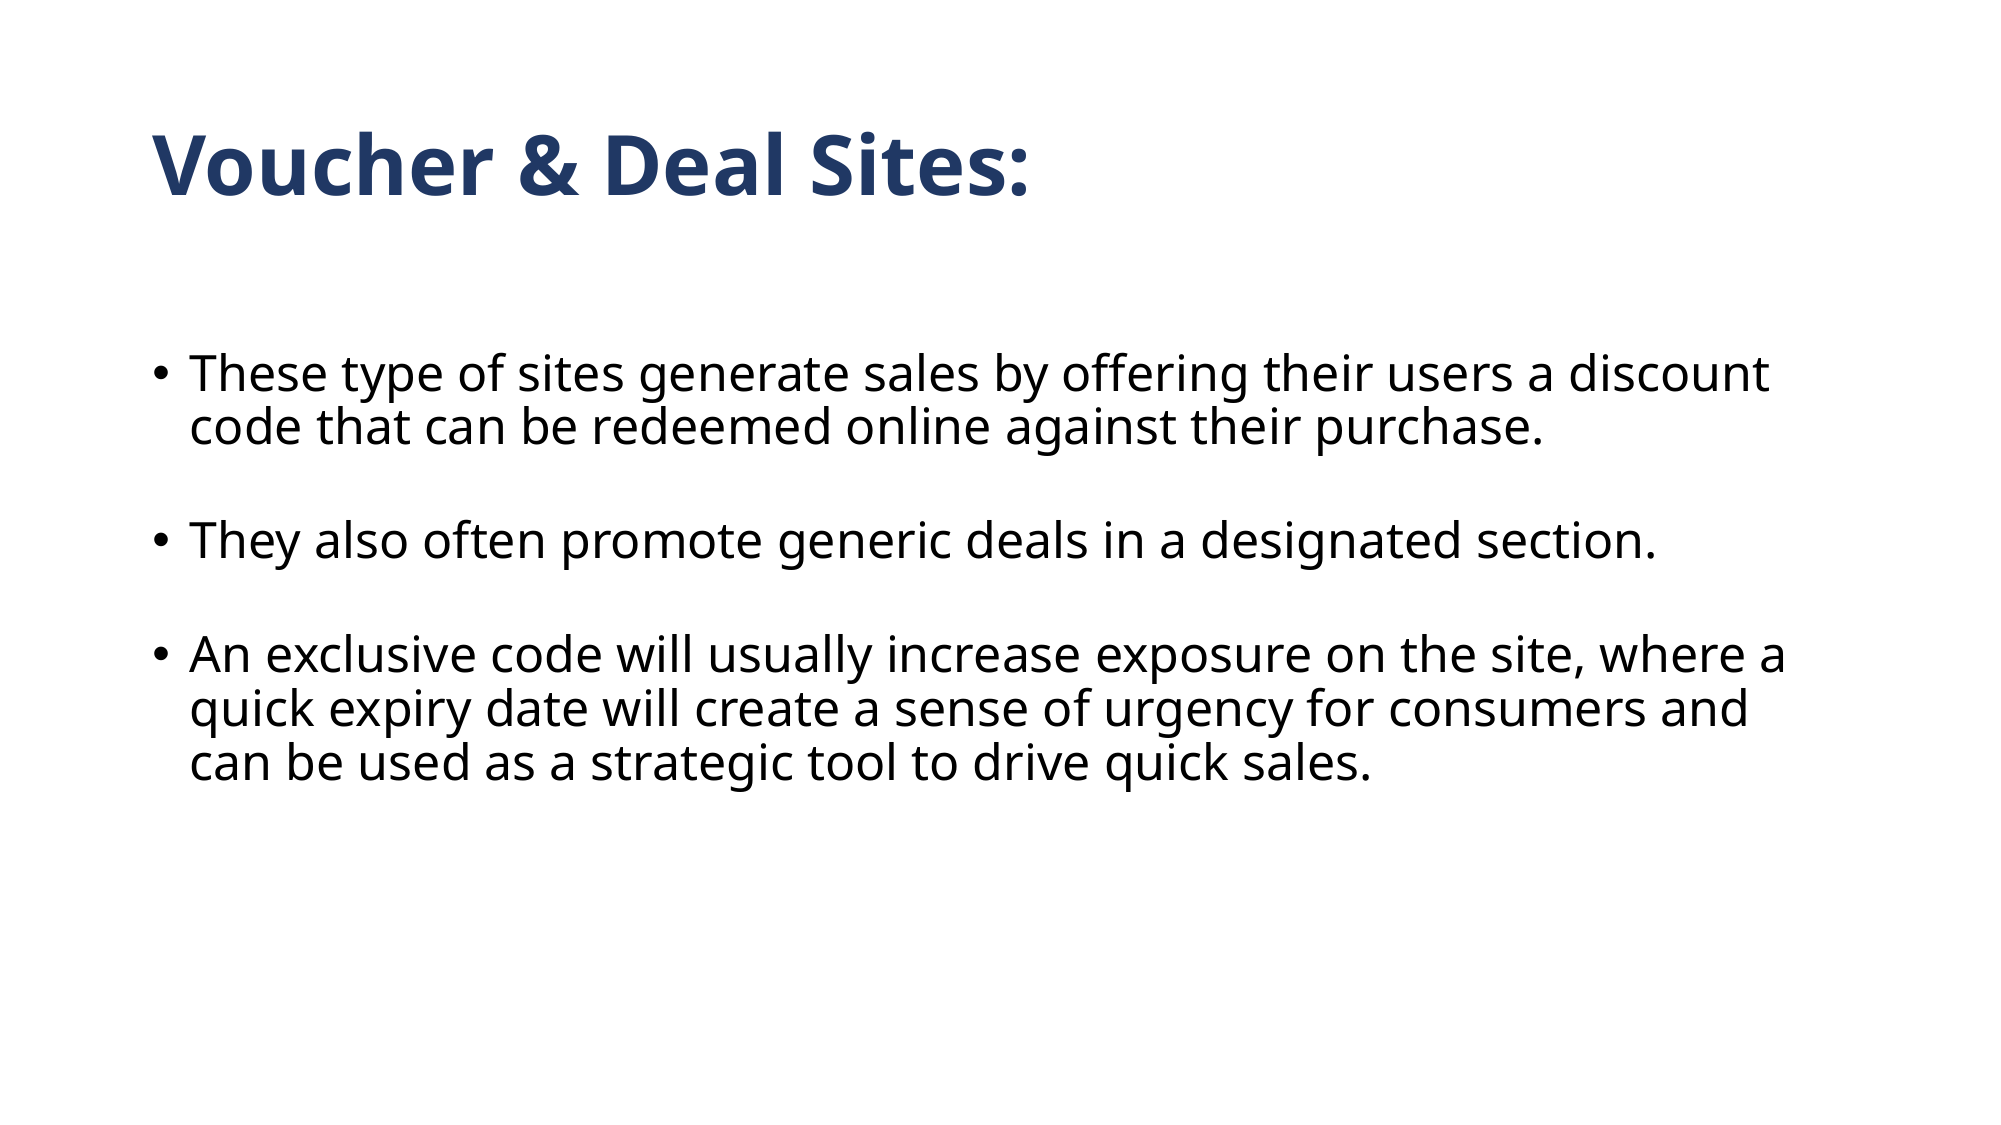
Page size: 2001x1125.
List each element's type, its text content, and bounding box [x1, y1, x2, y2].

title Voucher & Deal Sites: [137, 59, 1863, 278]
list These type of sites generate sales by offering their users a discount code that can be redeemed online against their purchase. They also often promote generic deals in a designated section. An exclusive code will usually increase exposure on the site, where a quick expiry date will create a sense of urgency for consumers and can be used as a strategic tool to drive quick sales. [137, 299, 1863, 1014]
